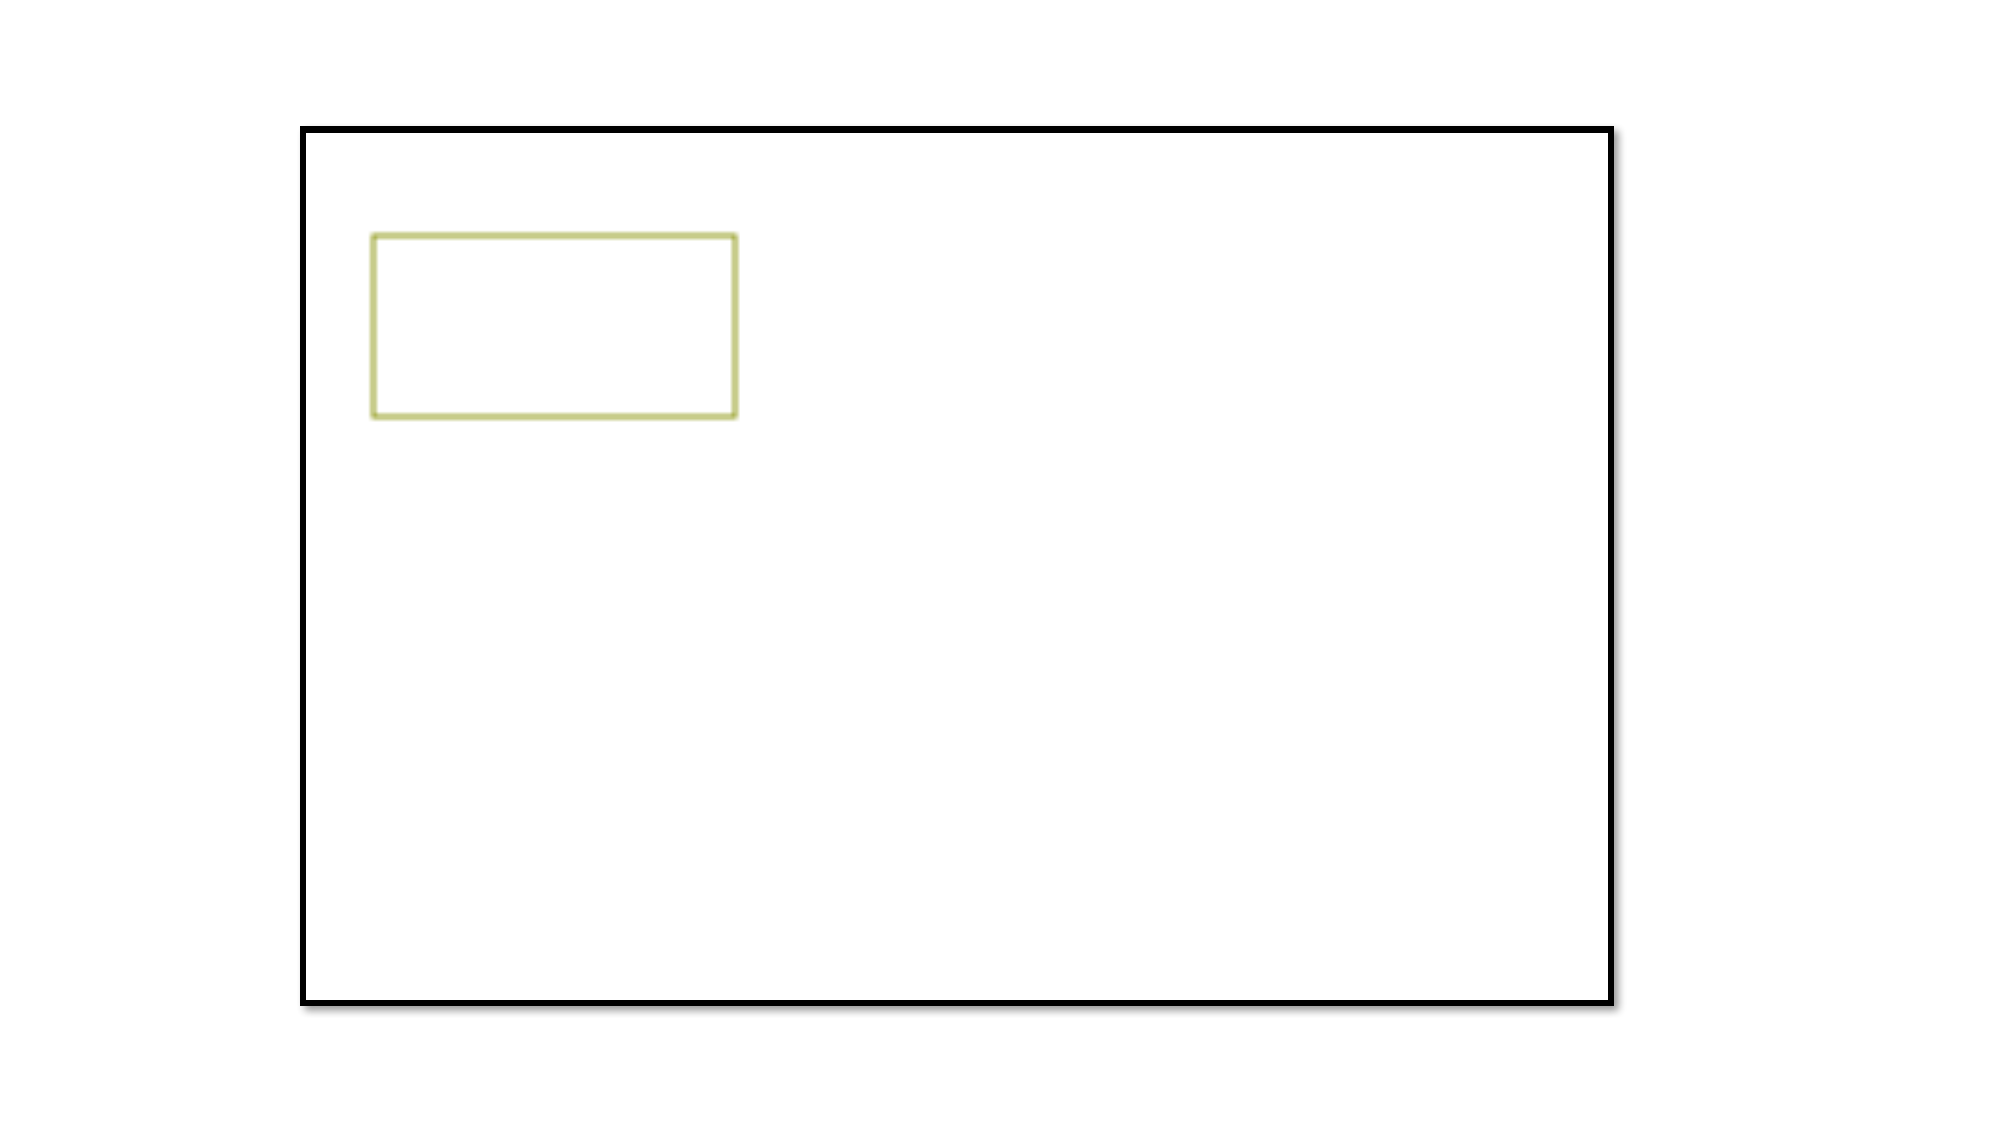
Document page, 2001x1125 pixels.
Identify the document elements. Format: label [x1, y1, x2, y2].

picture [306, 132, 1608, 1001]
